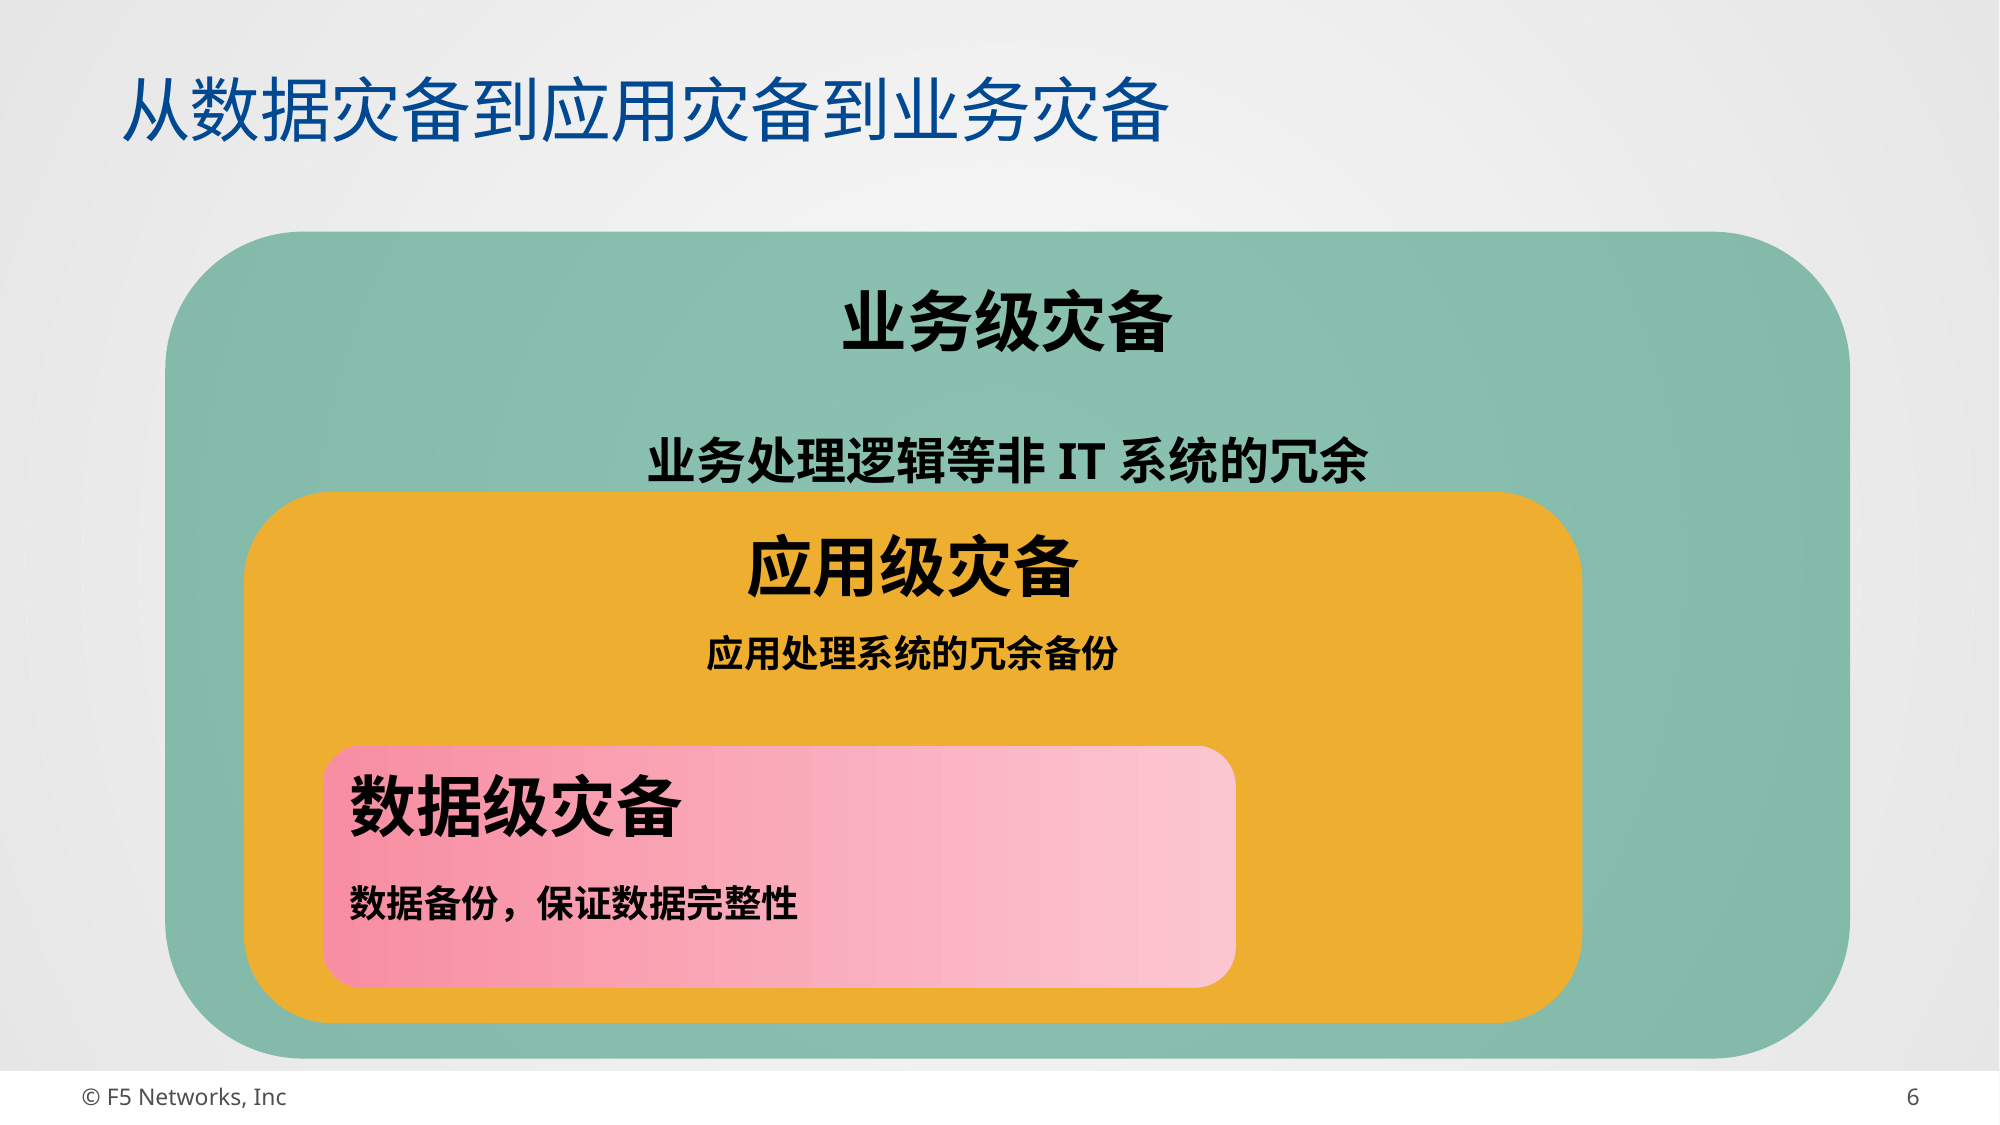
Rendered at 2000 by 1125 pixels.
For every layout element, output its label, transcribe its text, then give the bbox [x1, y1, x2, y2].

text_box 业务级灾备 业务处理逻辑等非IT系统的冗余 [164, 233, 1851, 1060]
text_box 应用级灾备 应用处理系统的冗余备份 [243, 490, 1584, 1024]
title 从数据灾备到应用灾备到业务灾备 [120, 82, 1920, 233]
text_box 数据级灾备 数据备份，保证数据完整性 [321, 744, 1237, 989]
